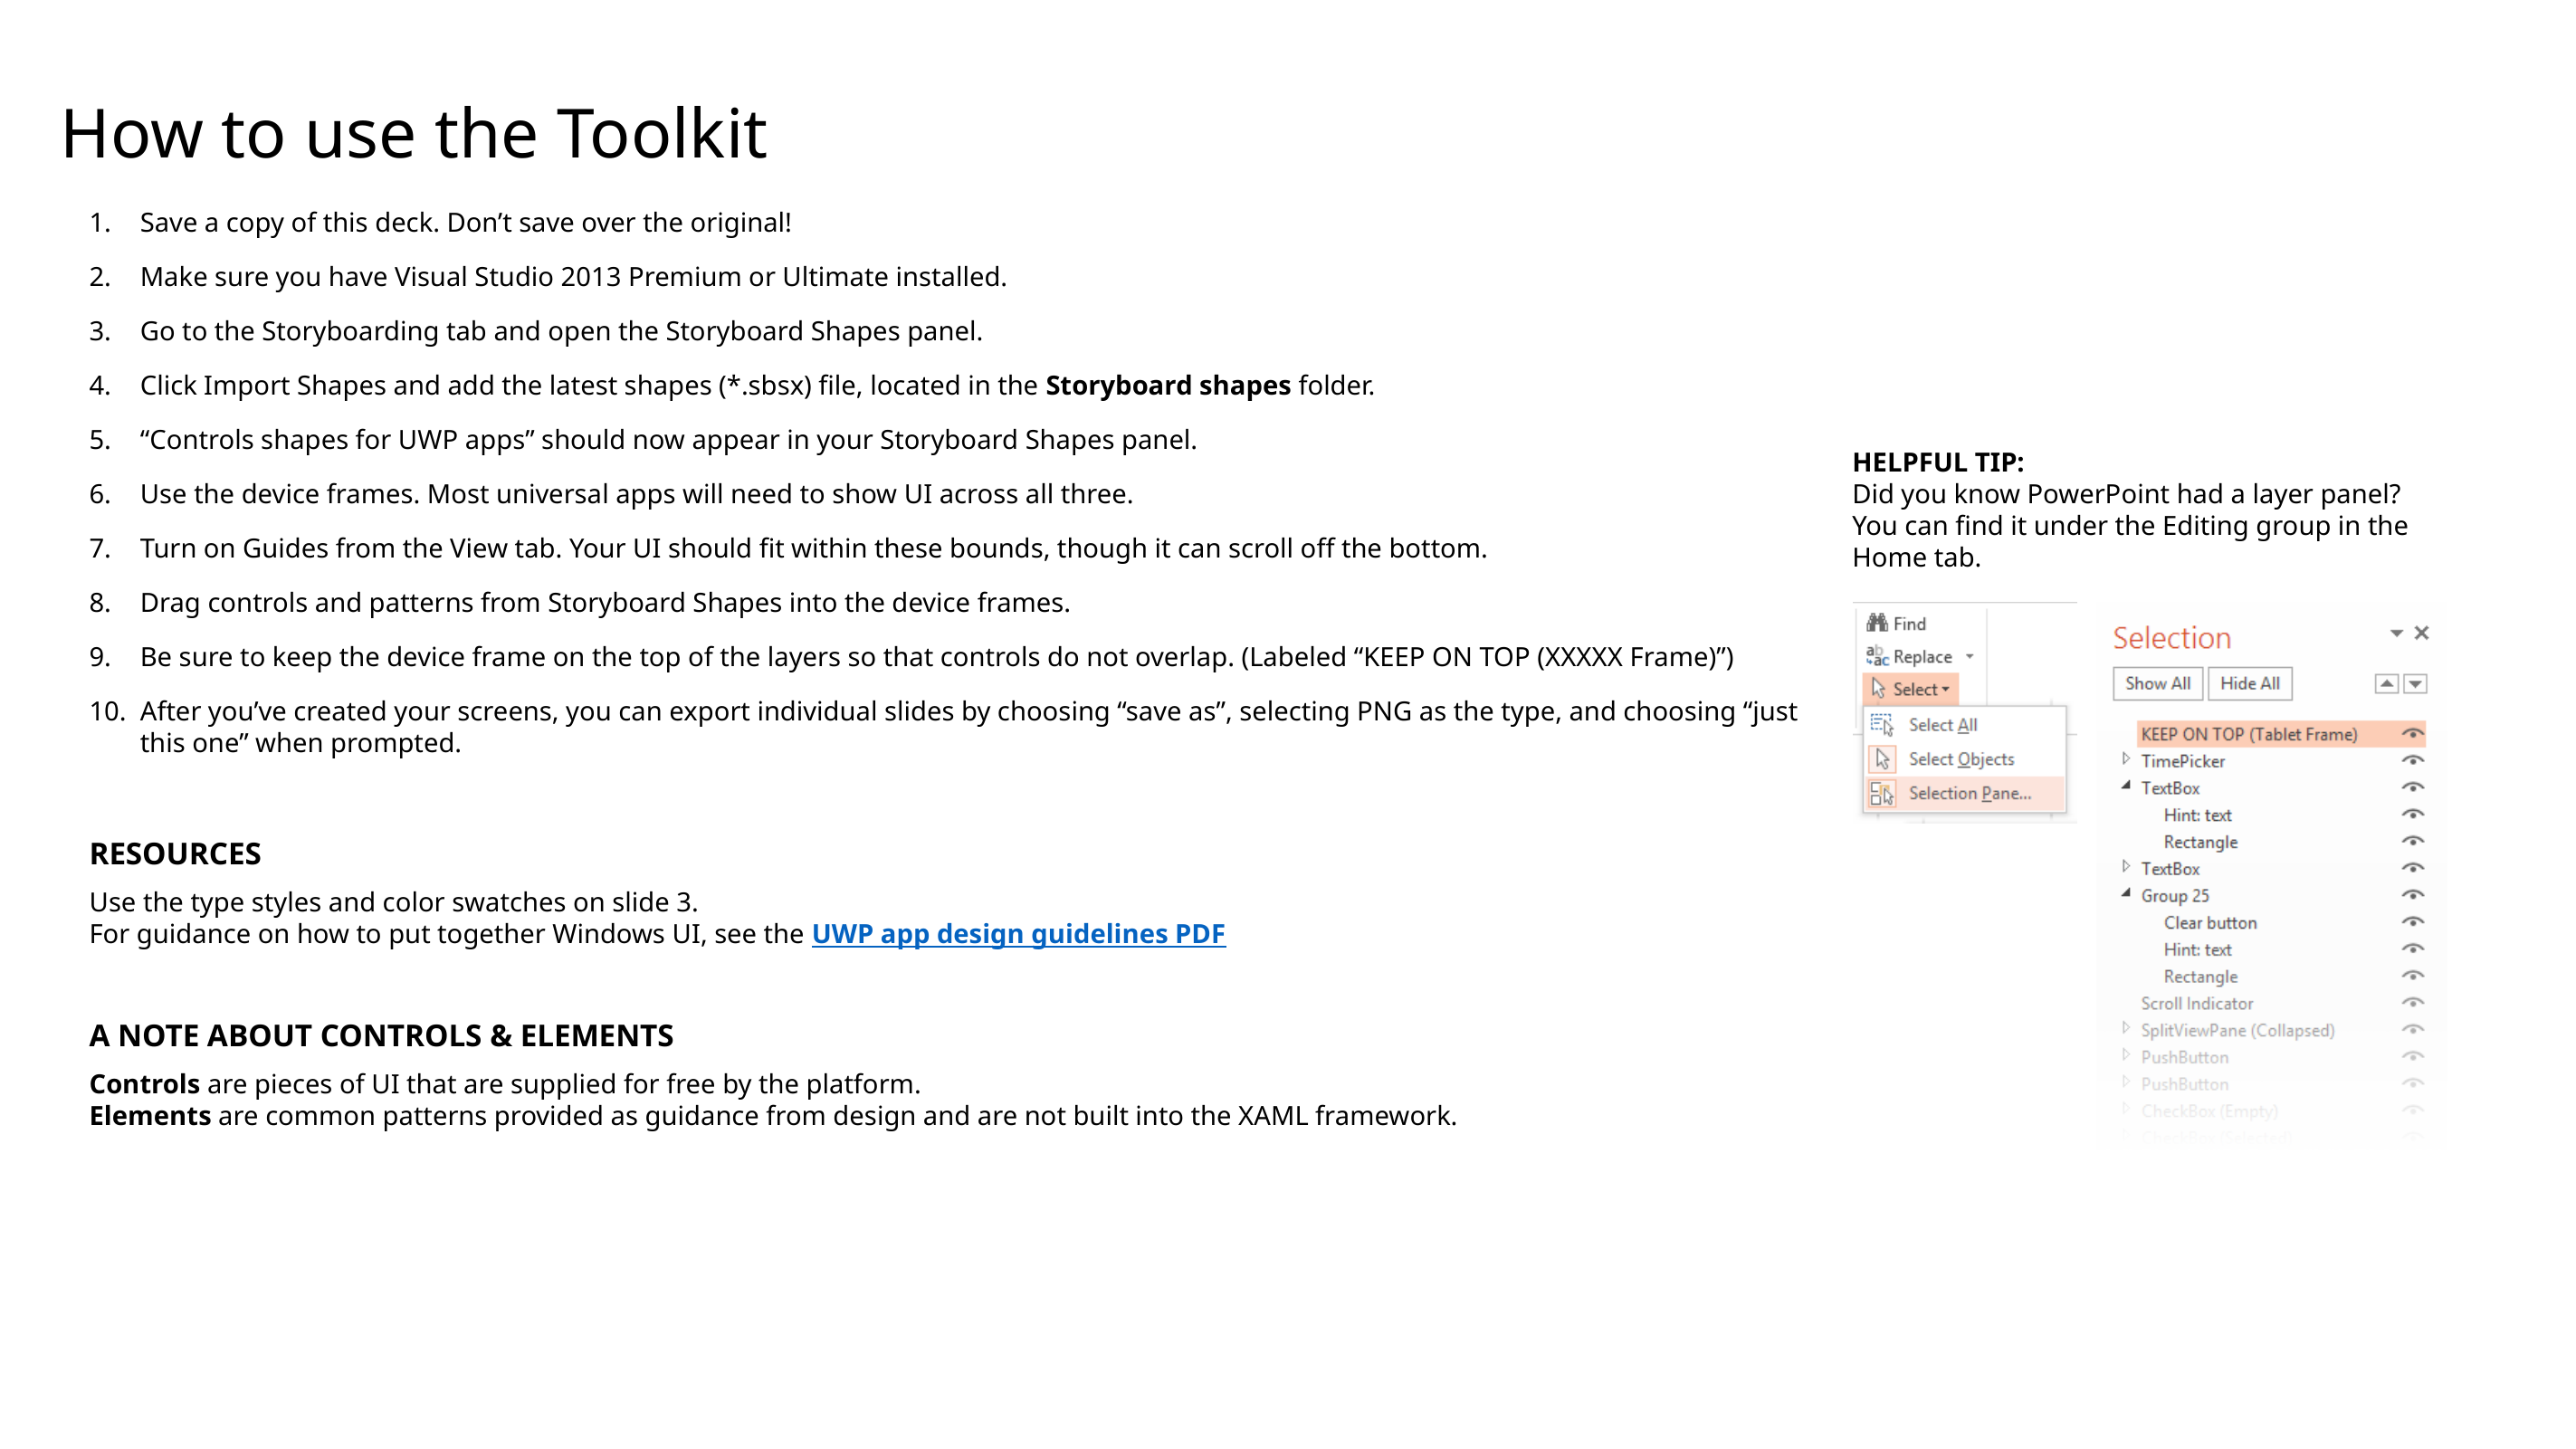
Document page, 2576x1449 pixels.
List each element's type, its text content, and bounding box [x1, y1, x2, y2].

text_box Save a copy of this deck. Don’t save over the original! Make sure you have Visual Studio 2013 Premium or Ultimate installed. Go to the Storyboarding tab and open the Storyboard Shapes panel. Click Import Shapes and add the latest shapes (*.sbsx) file, located in the Storyboard shapes folder. “Controls shapes for UWP apps” should now appear in your Storyboard Shapes panel. Use the device frames. Most universal apps will need to show UI across all three. Turn on Guides from the View tab. Your UI should fit within these bounds, though it can scroll off the bottom. Drag controls and patterns from Storyboard Shapes into the device frames. Be sure to keep the device frame on the top of the layers so that controls do not overlap. (Labeled “KEEP ON TOP (XXXXX Frame)”) After you’ve created your screens, you can export individual slides by choosing “save as”, selecting PNG as the type, and choosing “just this one” when prompted. RESOURCES Use the type styles and color swatches on slide 3. For guidance on how to put together Windows UI, see the UWP app design guidelines PDF A NOTE ABOUT CONTROLS & ELEMENTS Controls are pieces of UI that are supplied for free by the platform. Elements are common patterns provided as guidance from design and are not built into the XAML framework. [75, 199, 1819, 1170]
picture [2095, 602, 2447, 1256]
text_box How to use the Toolkit [46, 82, 782, 178]
text_box HELPFUL TIP: Did you know PowerPoint had a layer panel? You can find it under the Editing group in the Home tab. [1838, 439, 2431, 579]
picture [1853, 602, 2077, 824]
